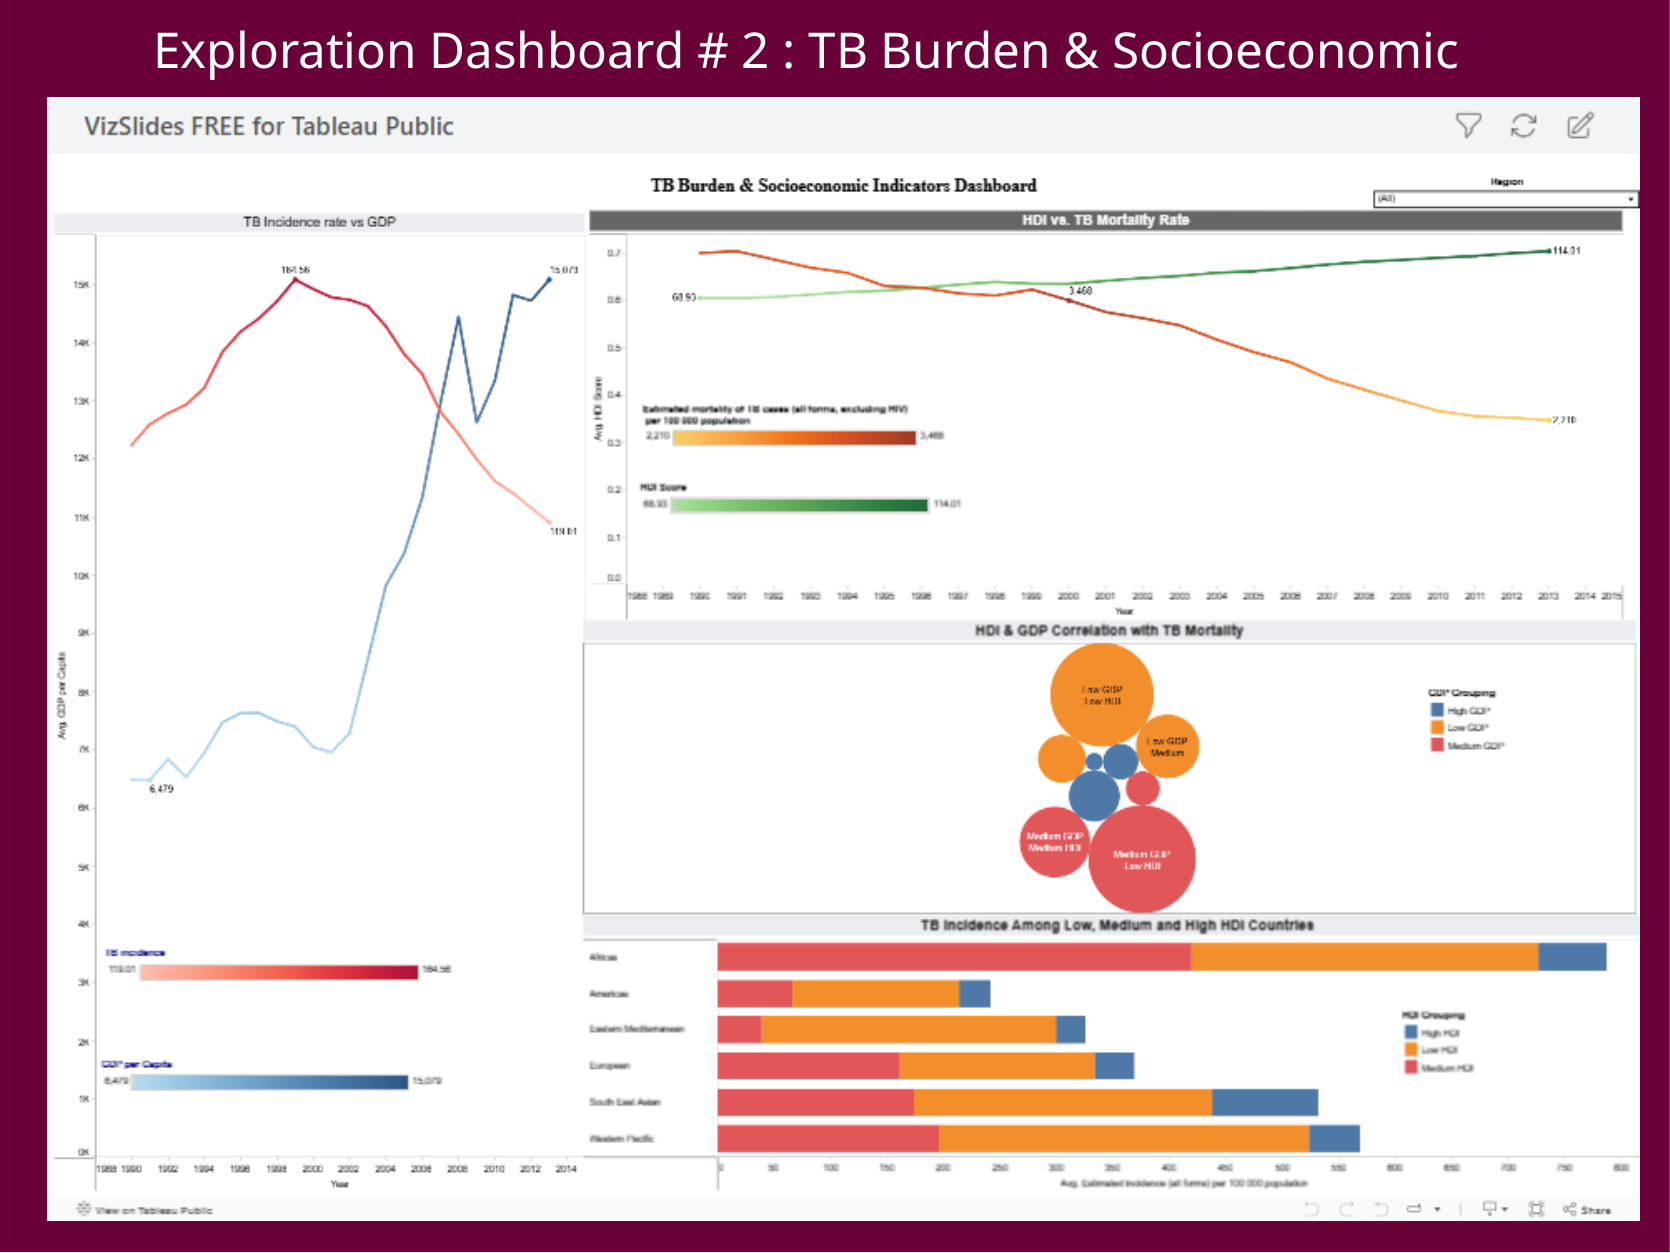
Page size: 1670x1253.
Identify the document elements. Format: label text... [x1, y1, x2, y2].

text_box Exploration Dashboard # 2 : TB Burden & Socioeconomic [141, 8, 1484, 97]
picture [47, 97, 1640, 1221]
